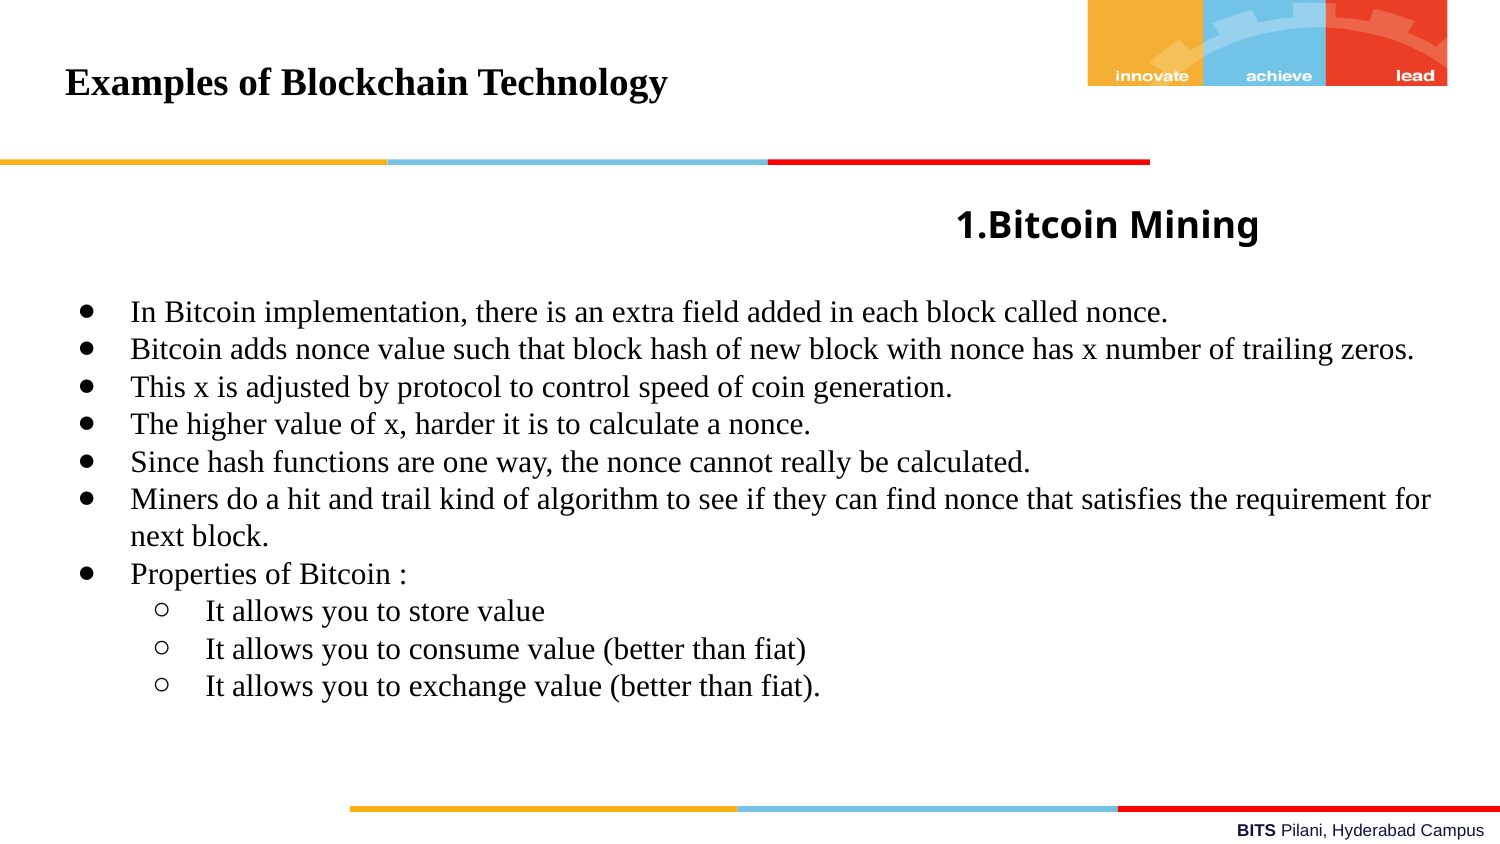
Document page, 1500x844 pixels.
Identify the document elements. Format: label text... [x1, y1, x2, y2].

text_box 1.Bitcoin Mining In Bitcoin implementation, there is an extra field added in each block called nonce. Bitcoin adds nonce value such that block hash of new block with nonce has x number of trailing zeros. This x is adjusted by protocol to control speed of coin generation. The higher value of x, harder it is to calculate a nonce. Since hash functions are one way, the nonce cannot really be calculated. Miners do a hit and trail kind of algorithm to see if they can find nonce that satisfies the requirement for next block. Properties of Bitcoin : It allows you to store value It allows you to consume value (better than fiat) It allows you to exchange value (better than fiat). [40, 186, 1460, 718]
list Examples of Blockchain Technology [50, 7, 1088, 152]
picture [1087, 0, 1448, 86]
